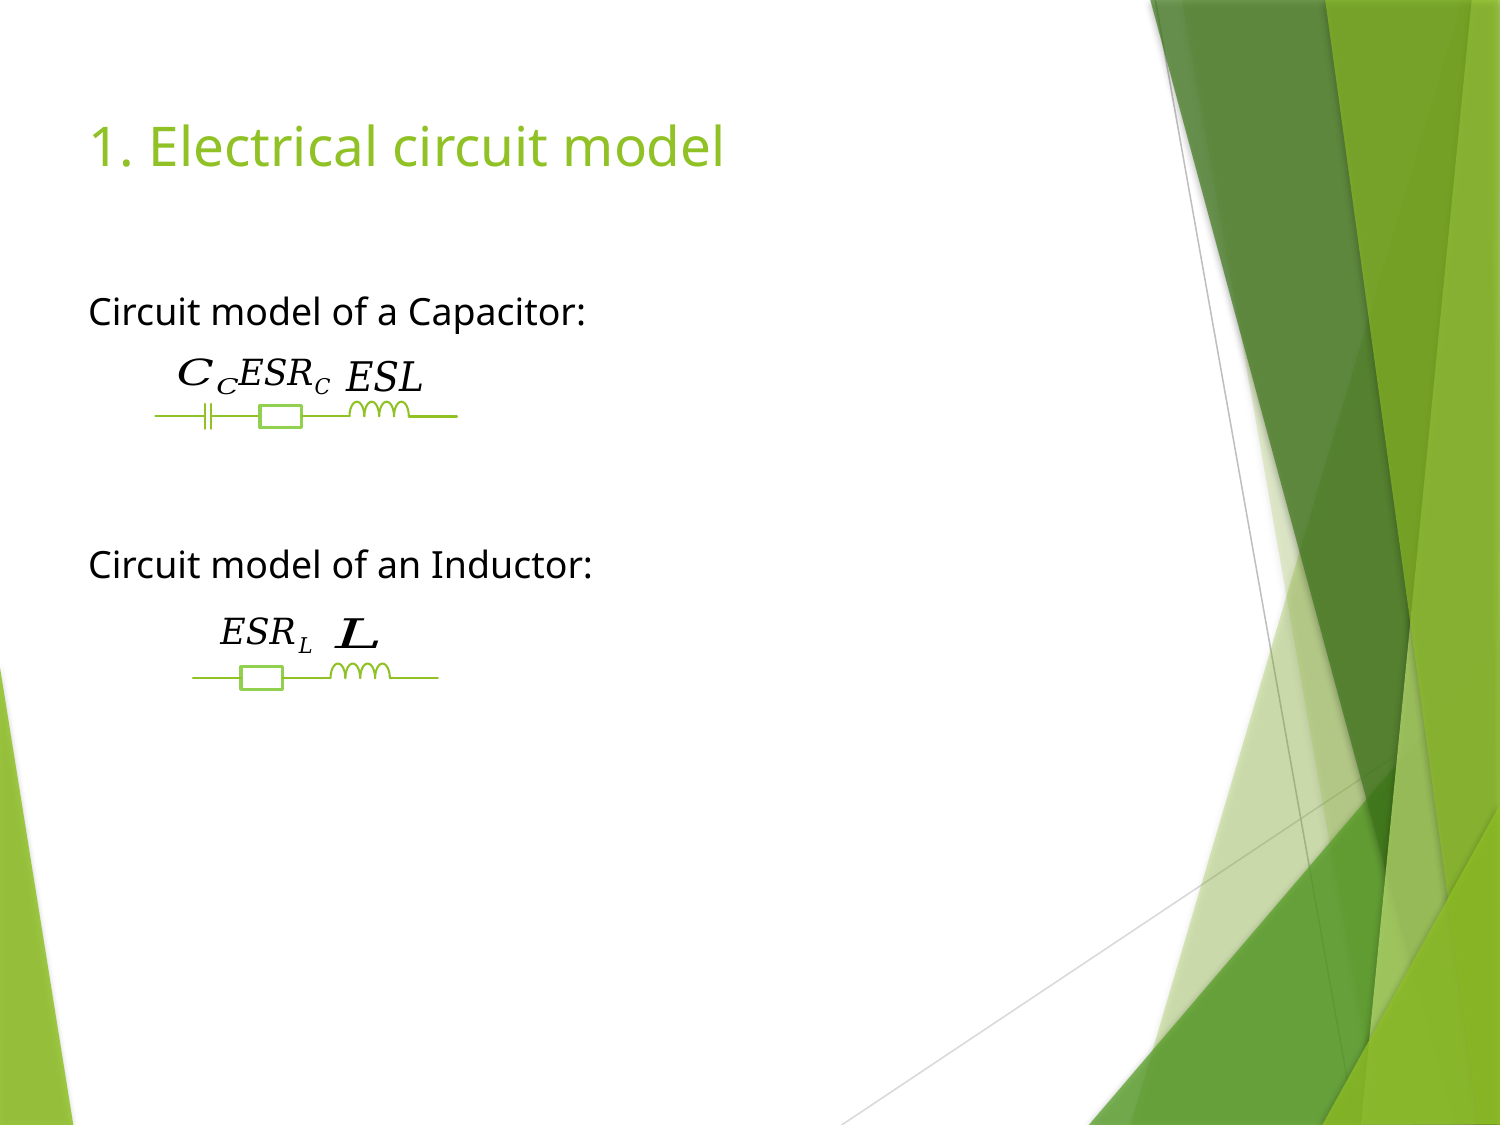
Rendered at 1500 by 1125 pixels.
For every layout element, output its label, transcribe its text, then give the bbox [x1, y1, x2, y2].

text_box Circuit model of a Capacitor: [73, 280, 679, 341]
title 1. Electrical circuit model [73, 104, 977, 186]
text_box Circuit model of an Inductor: [73, 534, 679, 594]
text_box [154, 352, 458, 432]
text_box [239, 665, 284, 691]
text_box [329, 663, 391, 694]
